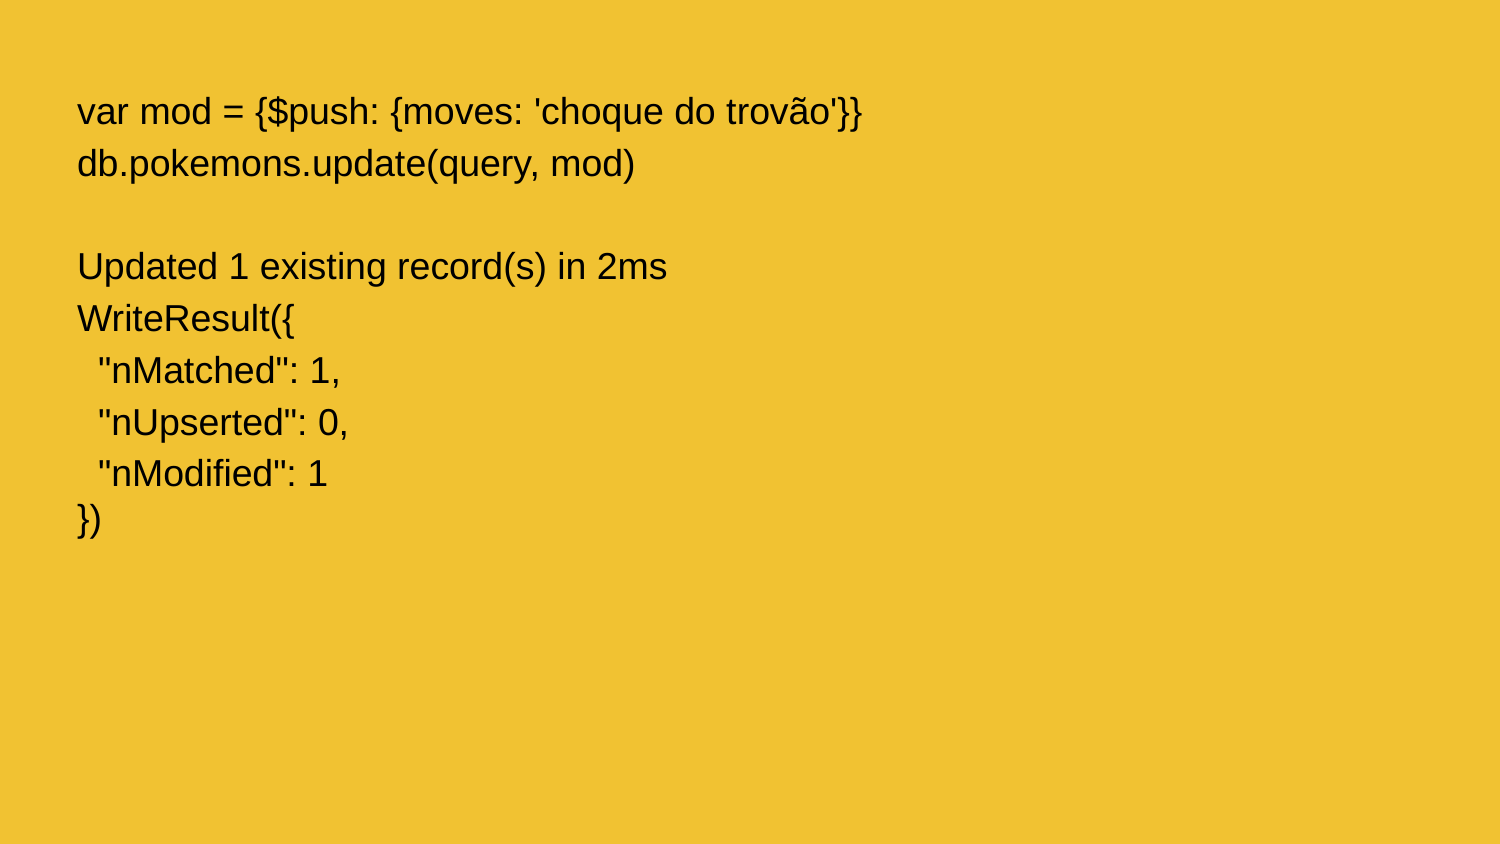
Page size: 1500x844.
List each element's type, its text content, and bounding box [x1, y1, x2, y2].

text_box var mod = {$push: {moves: 'choque do trovão'}} db.pokemons.update(query, mod) Updated 1 existing record(s) in 2ms WriteResult({ "nMatched": 1, "nUpserted": 0, "nModified": 1 }) [62, 65, 1311, 773]
